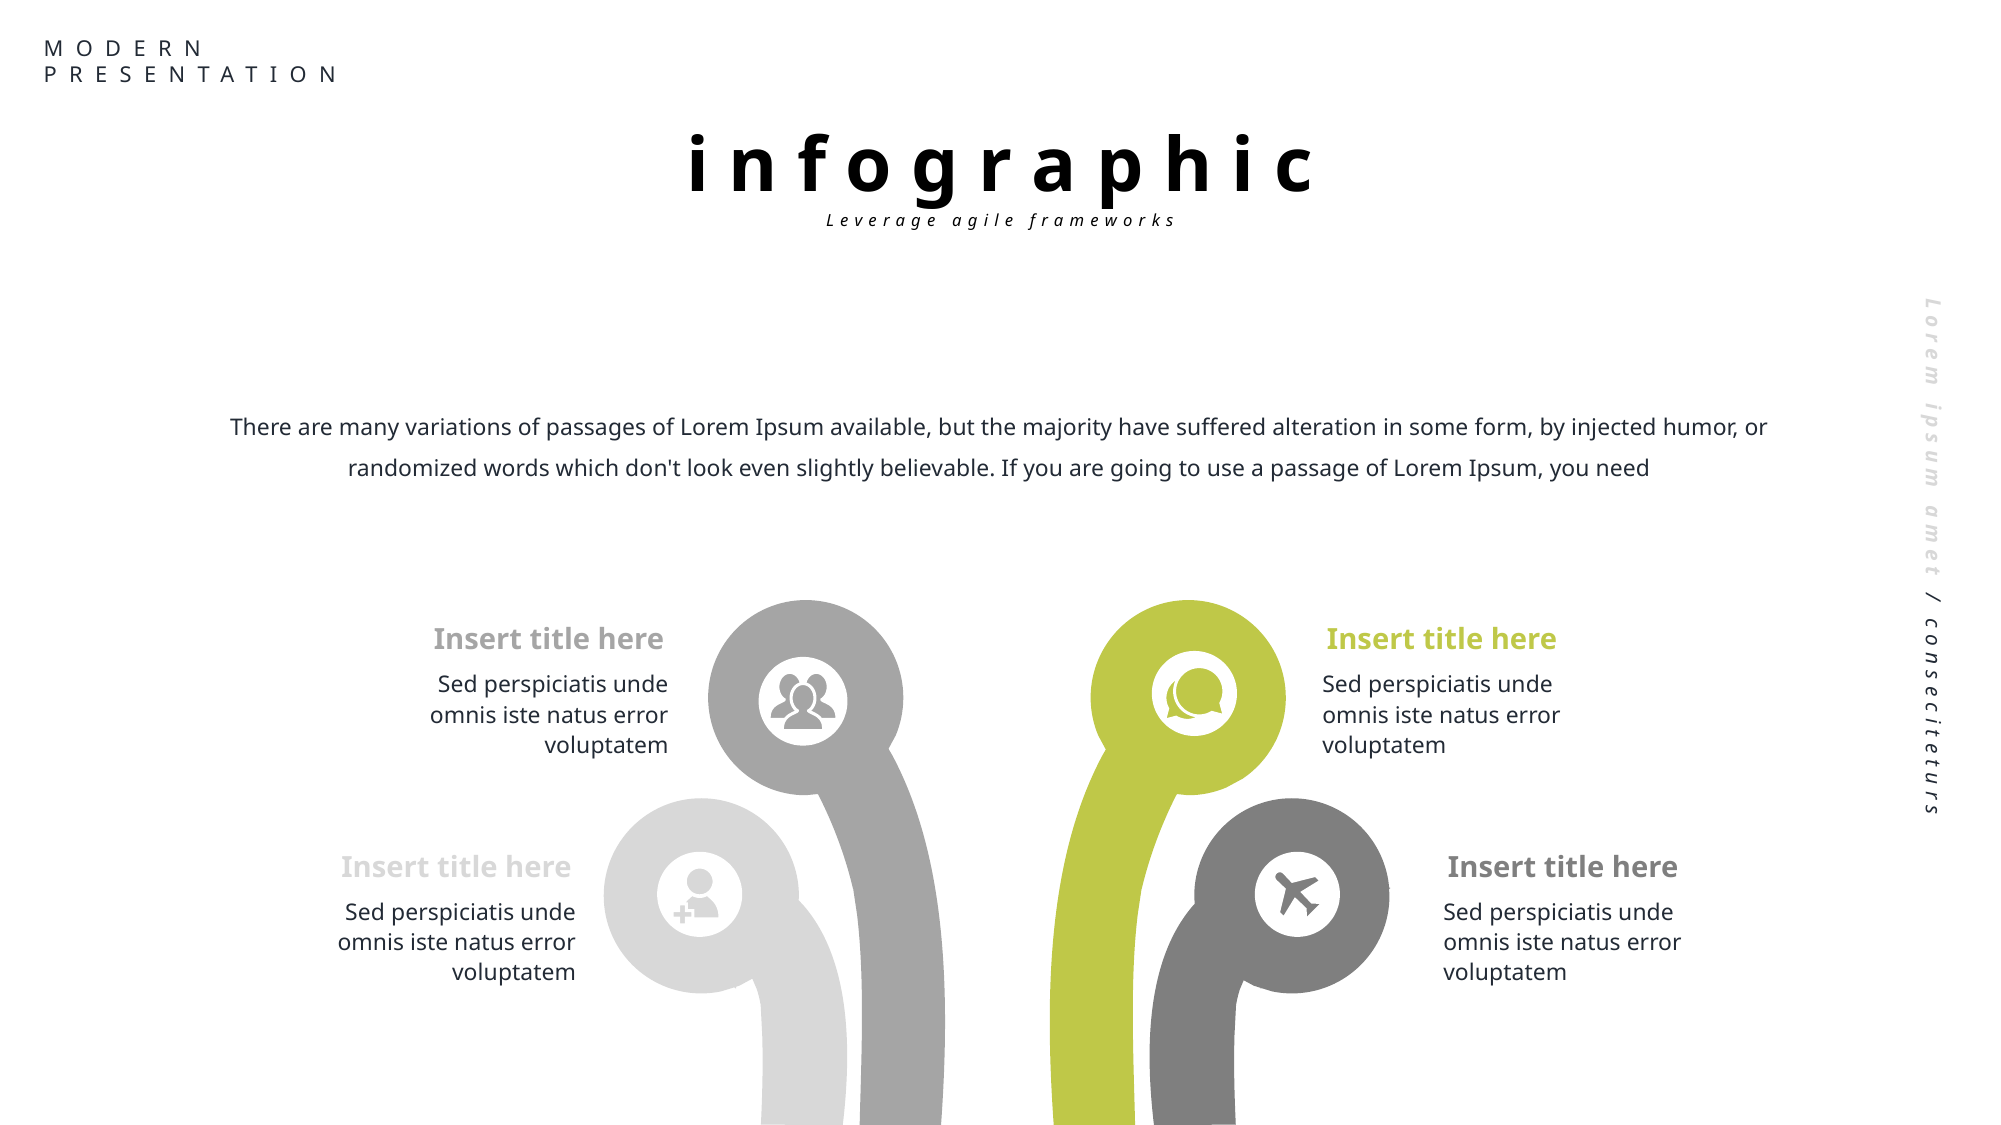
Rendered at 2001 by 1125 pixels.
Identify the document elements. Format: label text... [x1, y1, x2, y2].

text_box [1048, 599, 1287, 1125]
text_box Insert title here [1312, 612, 1573, 659]
text_box Lorem ipsum amet / conseciteturs [1914, 25, 1957, 1100]
text_box [657, 851, 743, 937]
text_box [1151, 650, 1237, 737]
text_box Sed perspiciatis unde omnis iste natus error voluptatem [1307, 659, 1586, 766]
text_box There are many variations of passages of Lorem Ipsum available, but the majority have suffered alteration in some form, by injected humor, or randomized words which don't look even slightly believable. If you are going to use a passage of Lorem Ipsum, you need [195, 391, 1805, 489]
text_box i n f o g r a p h i c [515, 109, 1484, 214]
text_box [1254, 851, 1340, 937]
text_box [758, 656, 848, 746]
text_box Insert title here [1433, 840, 1694, 887]
text_box [1148, 797, 1393, 1125]
text_box Insert title here [418, 612, 680, 659]
text_box Insert title here [326, 840, 587, 887]
text_box MODERN PRESENTATION [43, 34, 474, 87]
text_box [602, 797, 849, 1125]
text_box [707, 599, 947, 1125]
text_box Sed perspiciatis unde omnis iste natus error voluptatem [1428, 887, 1707, 993]
text_box Sed perspiciatis unde omnis iste natus error voluptatem [405, 659, 684, 766]
text_box Leverage agile frameworks [730, 214, 1270, 231]
text_box Sed perspiciatis unde omnis iste natus error voluptatem [313, 887, 591, 993]
